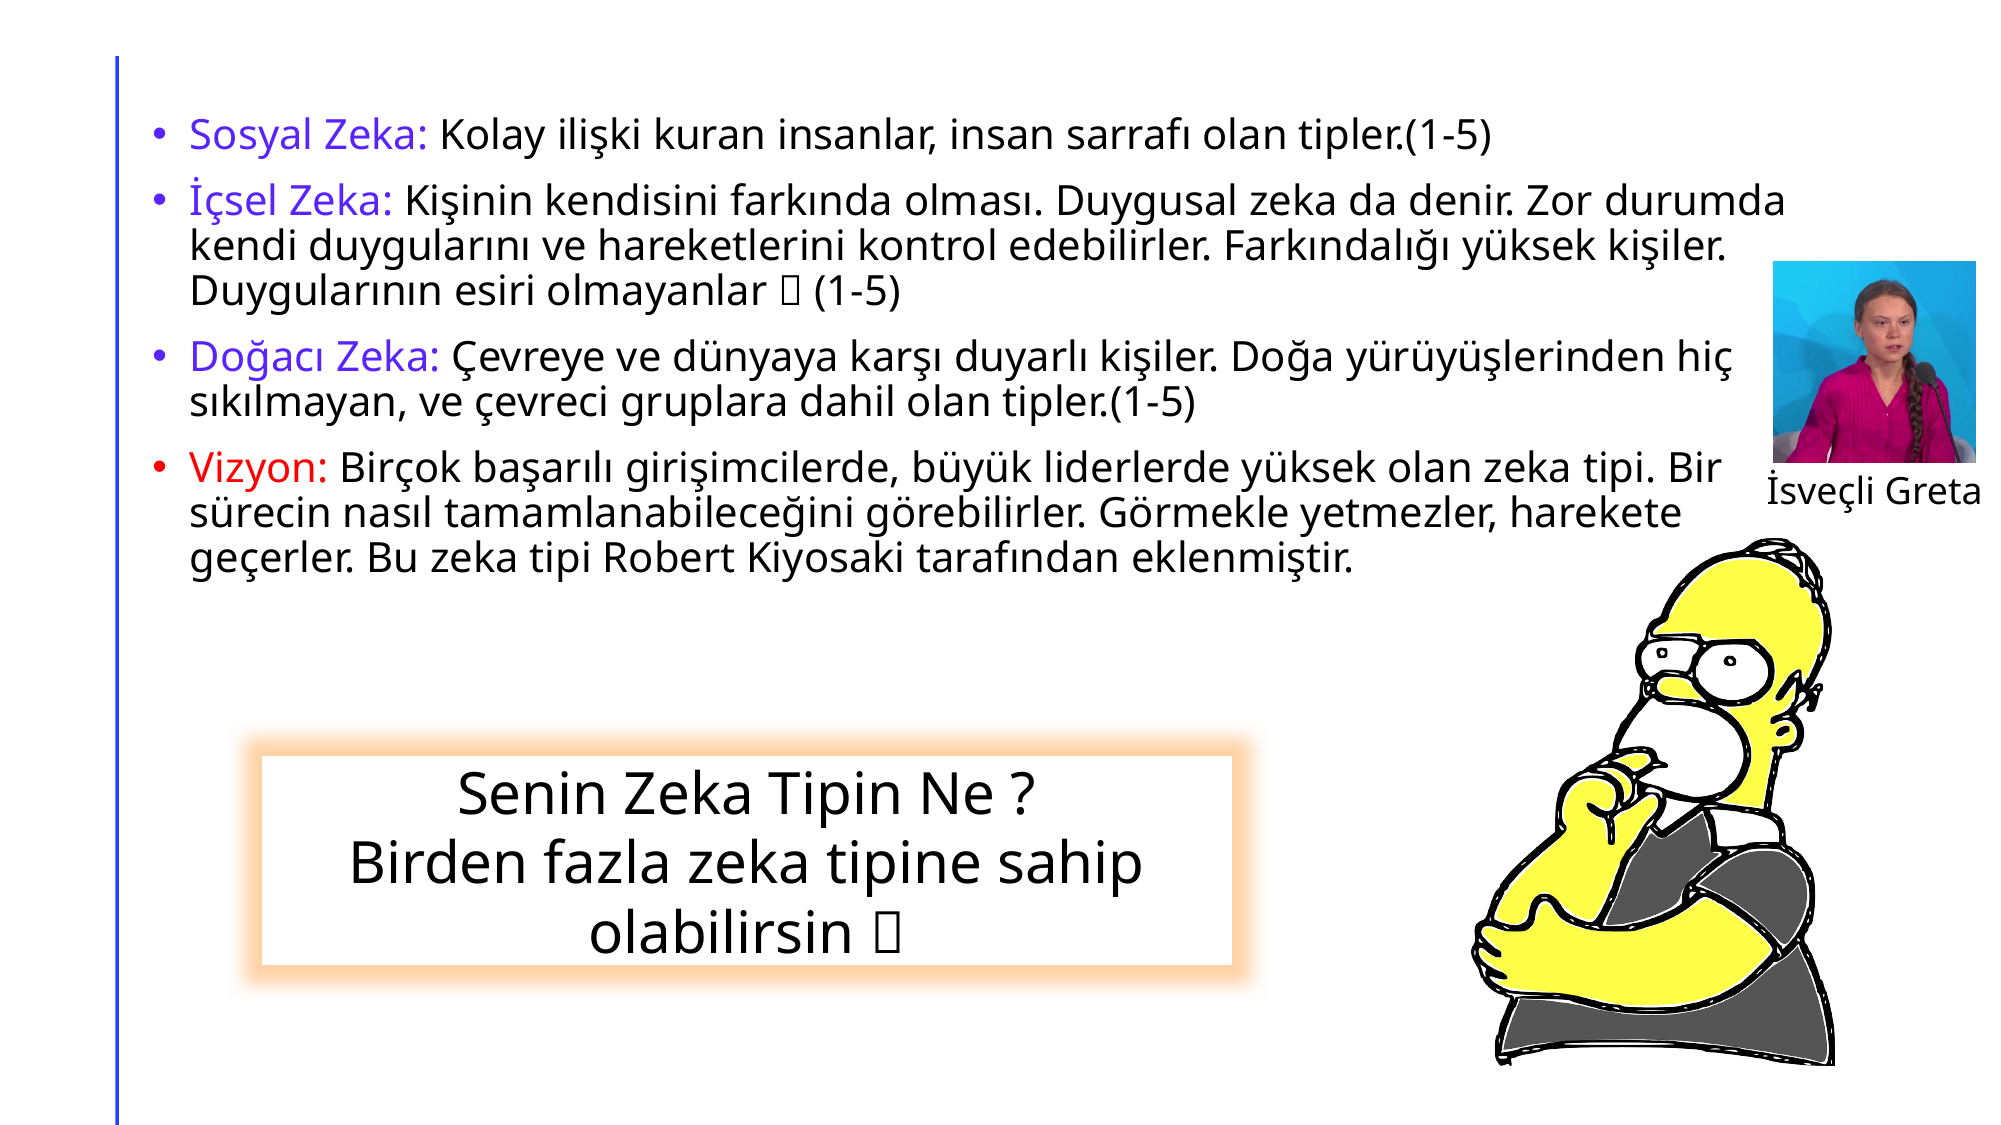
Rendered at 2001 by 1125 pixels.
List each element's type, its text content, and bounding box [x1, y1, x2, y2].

picture [1471, 538, 1835, 1066]
picture [1773, 260, 1976, 463]
text_box Senin Zeka Tipin Ne ? Birden fazla zeka tipine sahip olabilirsin  [262, 756, 1232, 965]
list Sosyal Zeka: Kolay ilişki kuran insanlar, insan sarrafı olan tipler.(1-5) İçsel Zeka: Kişinin kendisini farkında olması. Duygusal zeka da denir. Zor durumda kendi duygularını ve hareketlerini kontrol edebilirler. Farkındalığı yüksek kişiler. Duygularının esiri olmayanlar  (1-5) Doğacı Zeka: Çevreye ve dünyaya karşı duyarlı kişiler. Doğa yürüyüşlerinden hiç sıkılmayan, ve çevreci gruplara dahil olan tipler.(1-5) Vizyon: Birçok başarılı girişimcilerde, büyük liderlerde yüksek olan zeka tipi. Bir sürecin nasıl tamamlanabileceğini görebilirler. Görmekle yetmezler, harekete geçerler. Bu zeka tipi Robert Kiyosaki tarafından eklenmiştir. [137, 105, 1863, 820]
text_box İsveçli Greta [1751, 460, 1998, 520]
